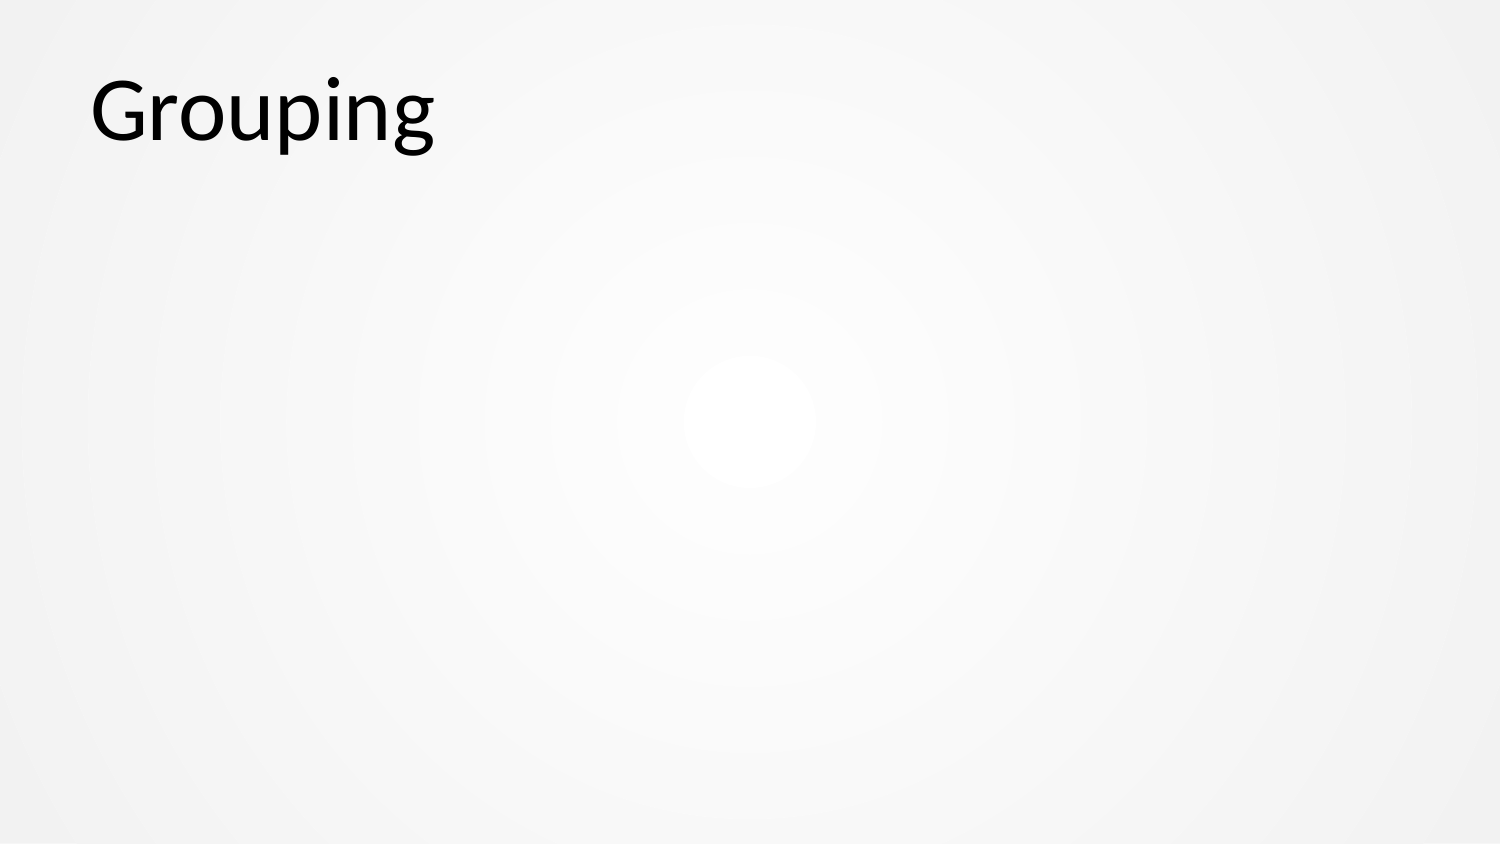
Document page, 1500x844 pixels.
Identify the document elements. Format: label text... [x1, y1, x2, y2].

title Grouping [75, 33, 1425, 175]
